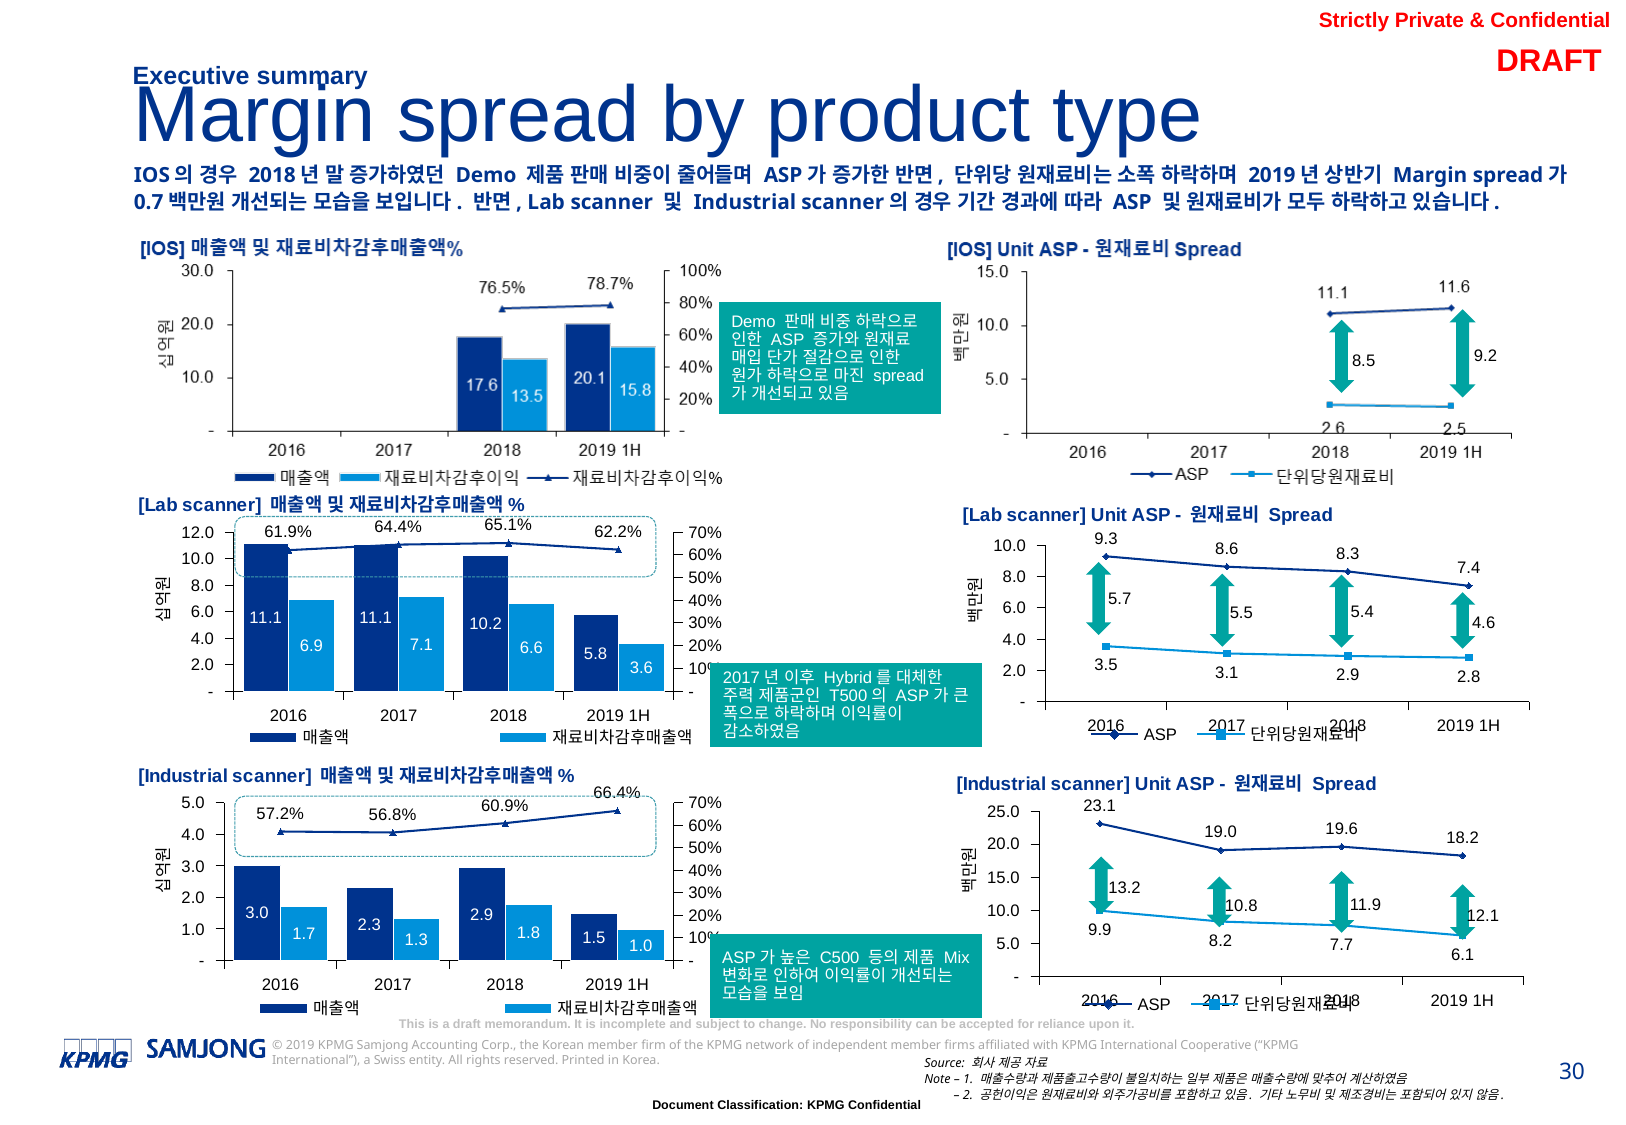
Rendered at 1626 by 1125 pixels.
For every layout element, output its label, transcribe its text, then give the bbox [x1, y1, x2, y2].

list IOS의 경우 2018년 말 증가하였던 Demo 제품 판매 비중이 줄어들며 ASP가 증가한 반면, 단위당 원재료비는 소폭 하락하며 2019년 상반기 Margin spread가 0.7백만원 개선되는 모습을 보입니다. 반면, Lab scanner 및 Industrial scanner의 경우 기간 경과에 따라 ASP 및 원재료비가 모두 하락하고 있습니다. [133, 159, 1577, 224]
text_box Source: 회사 제공 자료 Note – 1. 매출수량과 제품출고수량이 불일치하는 일부 제품은 매출수량에 맞추어 계산하였음 – 2. 공헌이익은 원재료비와 외주가공비를 포함하고 있음. 기타 노무비 및 제조경비는 포함되어 있지 않음. [924, 1054, 1558, 1125]
chart [939, 758, 1531, 1025]
text_box Executive summary [132, 52, 1501, 81]
chart [945, 488, 1537, 755]
chart [133, 758, 725, 1025]
text_box ASP가 높은 C500 등의 제품 Mix 변화로 인하여 이익률이 개선되는 모습을 보임 [725, 935, 939, 1017]
text_box Demo 판매 비중 하락으로 인한 ASP 증가와 원재료 매입 단가 절감으로 인한 원가 하락으로 마진 spread가 개선되고 있음 [725, 303, 926, 414]
picture [926, 219, 1519, 486]
picture [51, 1015, 273, 1091]
picture [132, 226, 725, 494]
text_box 2017년 이후 Hybrid를 대체한 주력 제품군인 T500의 ASP가 큰 폭으로 하락하며 이익률이 감소하였음 [725, 664, 945, 746]
text_box Margin spread by product type [133, 94, 1492, 158]
chart [133, 494, 725, 754]
